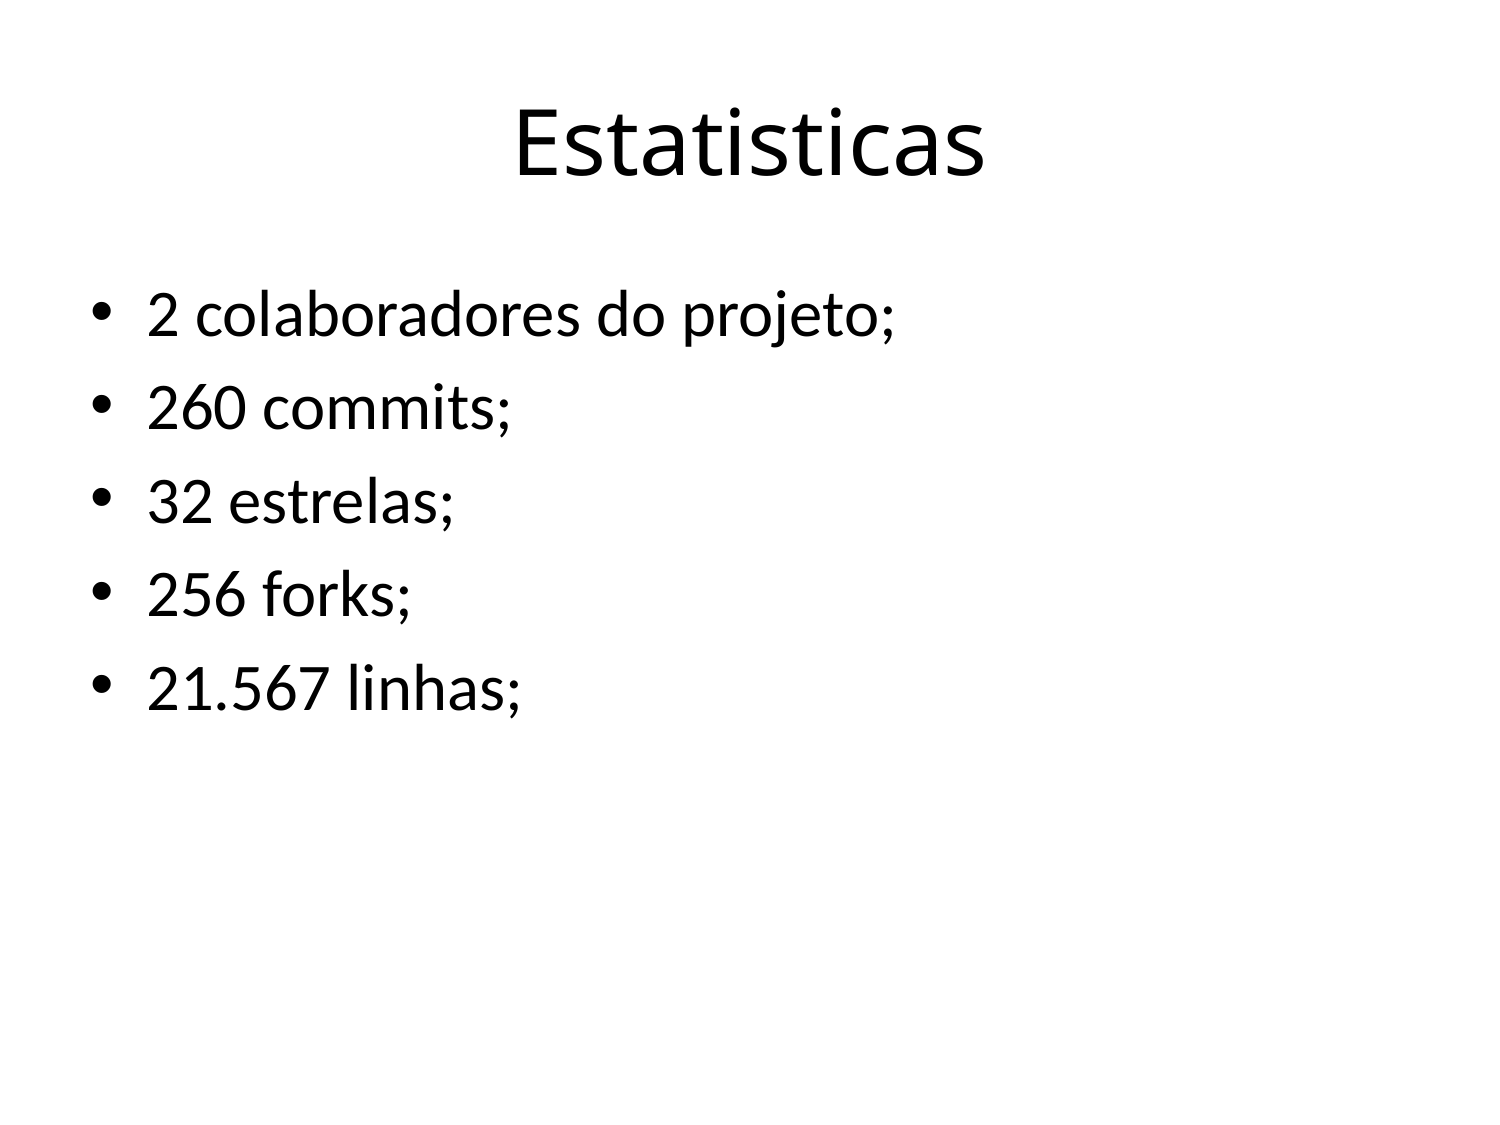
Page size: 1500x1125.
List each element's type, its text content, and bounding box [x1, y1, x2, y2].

list 2 colaboradores do projeto; 260 commits; 32 estrelas; 256 forks; 21.567 linhas; [75, 262, 1425, 1005]
title Estatisticas [75, 45, 1425, 233]
